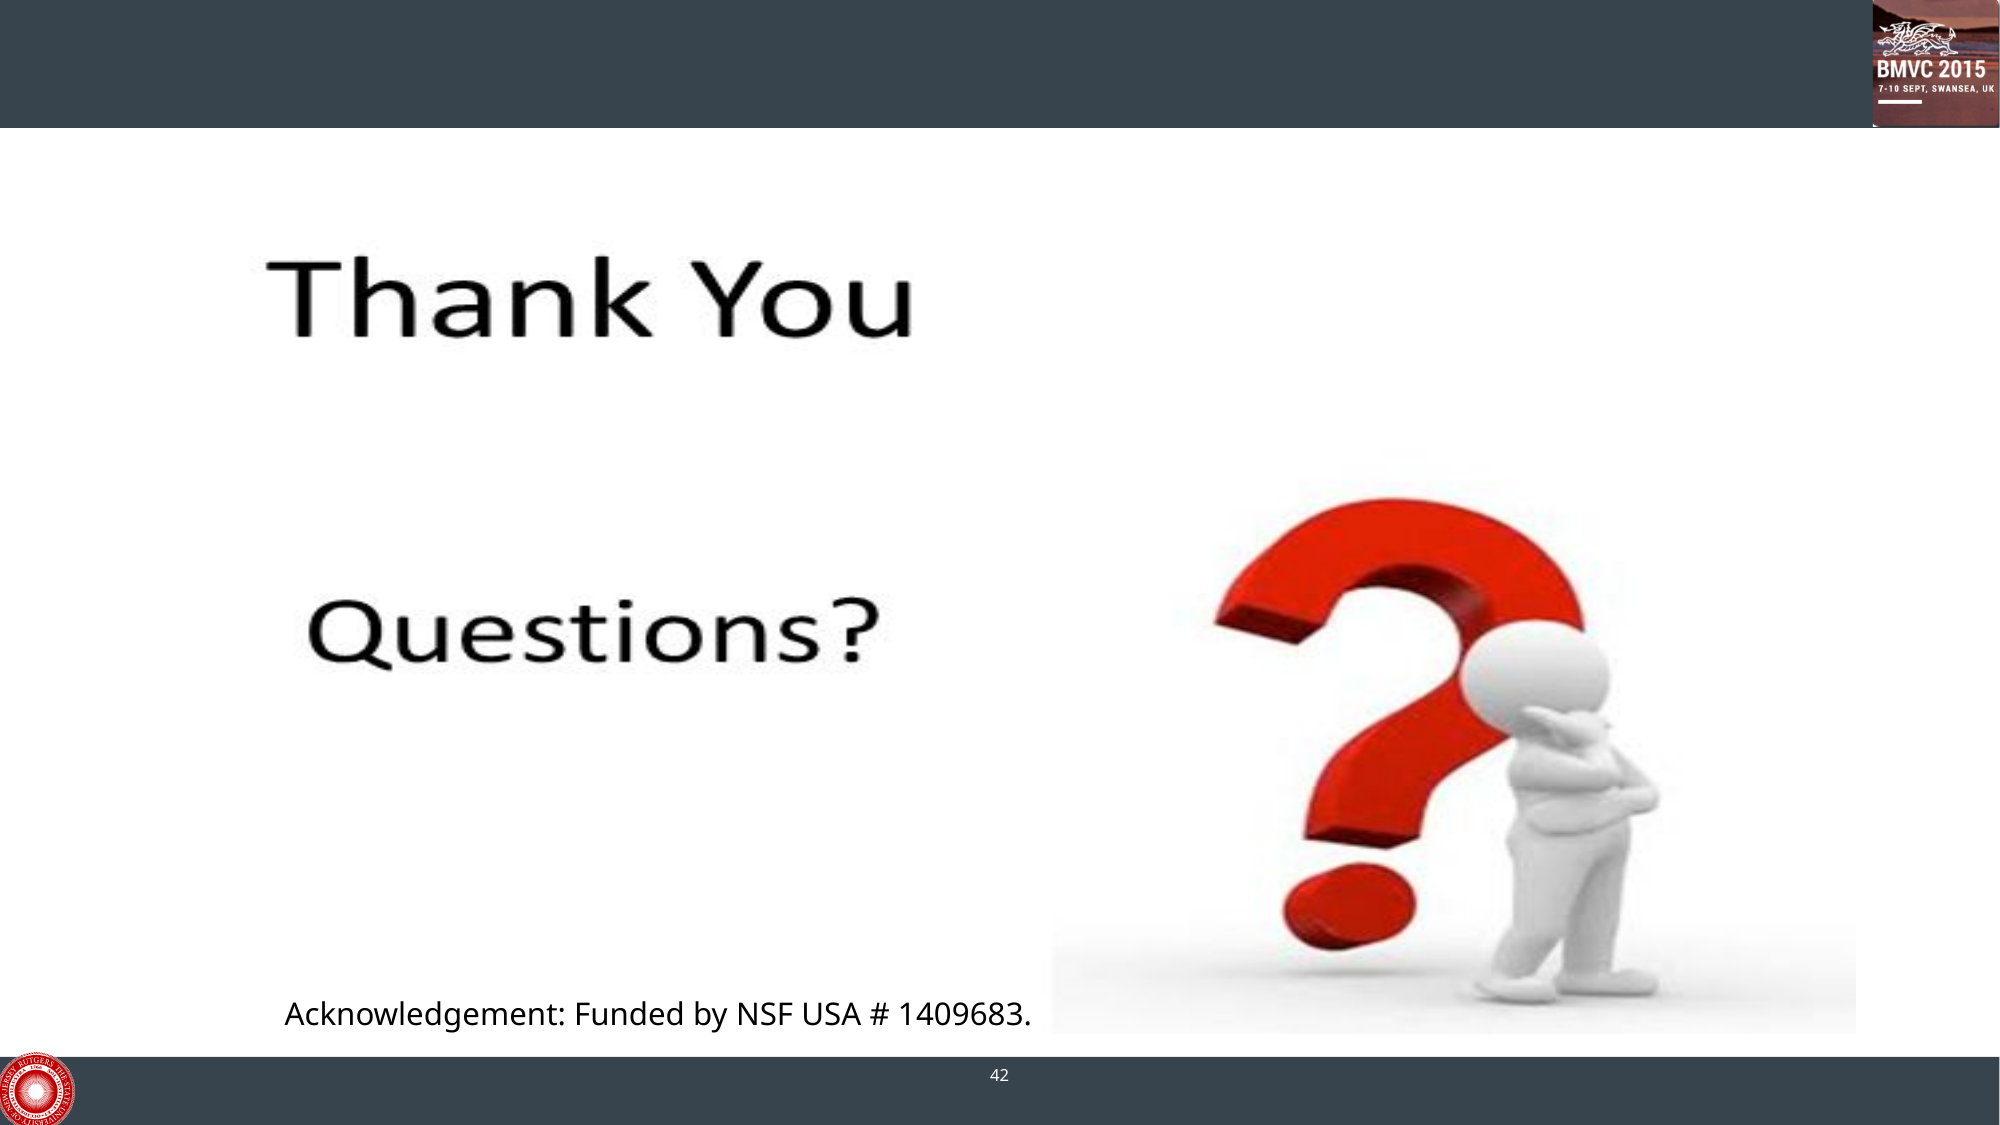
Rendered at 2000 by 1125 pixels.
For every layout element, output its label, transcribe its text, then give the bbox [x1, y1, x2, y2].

slide_number 42 [916, 1062, 1083, 1091]
picture [0, 1052, 75, 1125]
picture [1872, 0, 2000, 127]
picture [72, 175, 1857, 1035]
